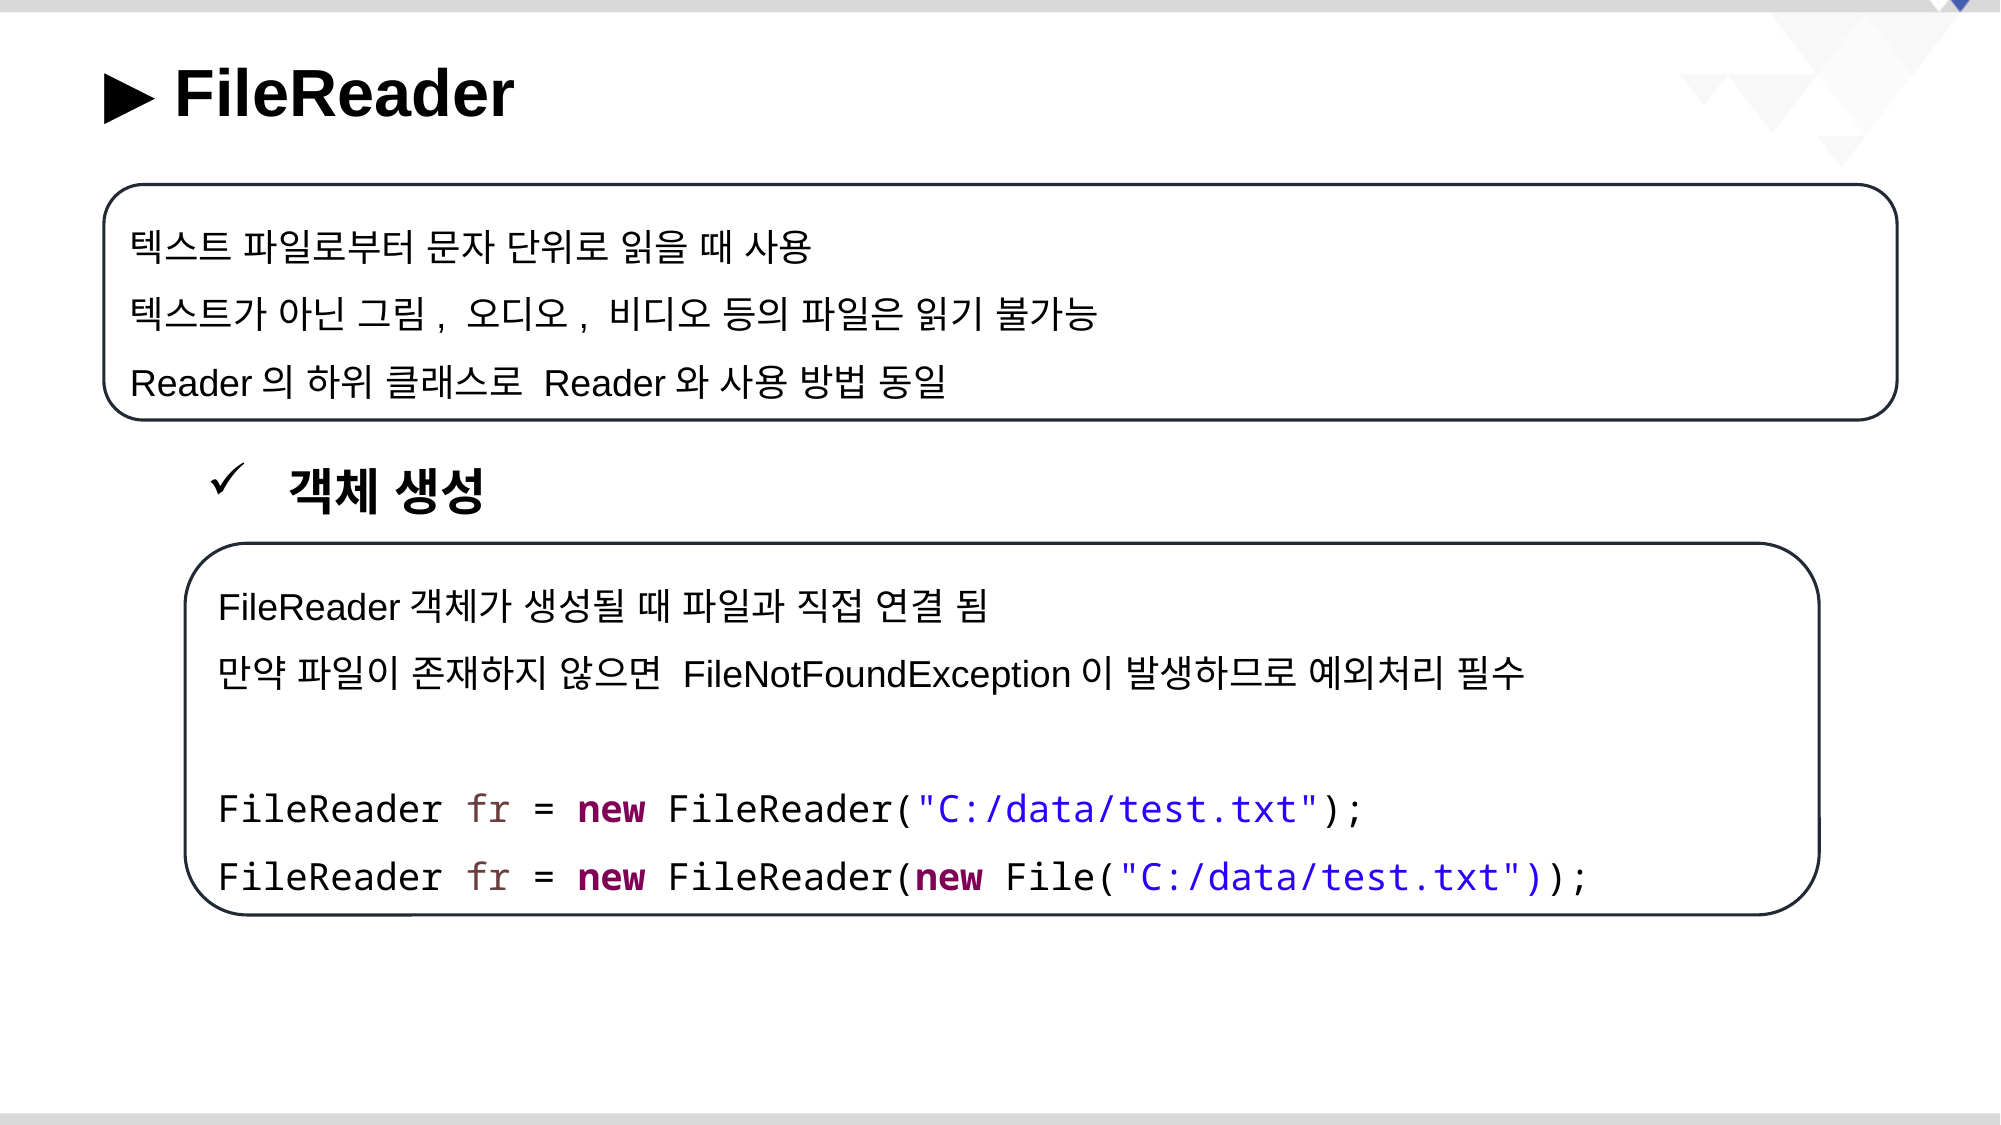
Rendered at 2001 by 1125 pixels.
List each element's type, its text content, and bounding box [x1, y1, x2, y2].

text_box FileReader객체가 생성될 때 파일과 직접 연결 됨 만약 파일이 존재하지 않으면 FileNotFoundException이 발생하므로 예외처리 필수 FileReader fr = new FileReader("C:/data/test.txt"); FileReader fr = new FileReader(new File("C:/data/test.txt")); [184, 542, 1821, 916]
text_box 텍스트 파일로부터 문자 단위로 읽을 때 사용 텍스트가 아닌 그림, 오디오, 비디오 등의 파일은 읽기 불가능 Reader의 하위 클래스로 Reader와 사용 방법 동일 [102, 183, 1899, 422]
text_box 객체 생성 [191, 452, 502, 528]
text_box ▶ FileReader [90, 42, 1980, 137]
picture [0, 0, 2001, 1113]
